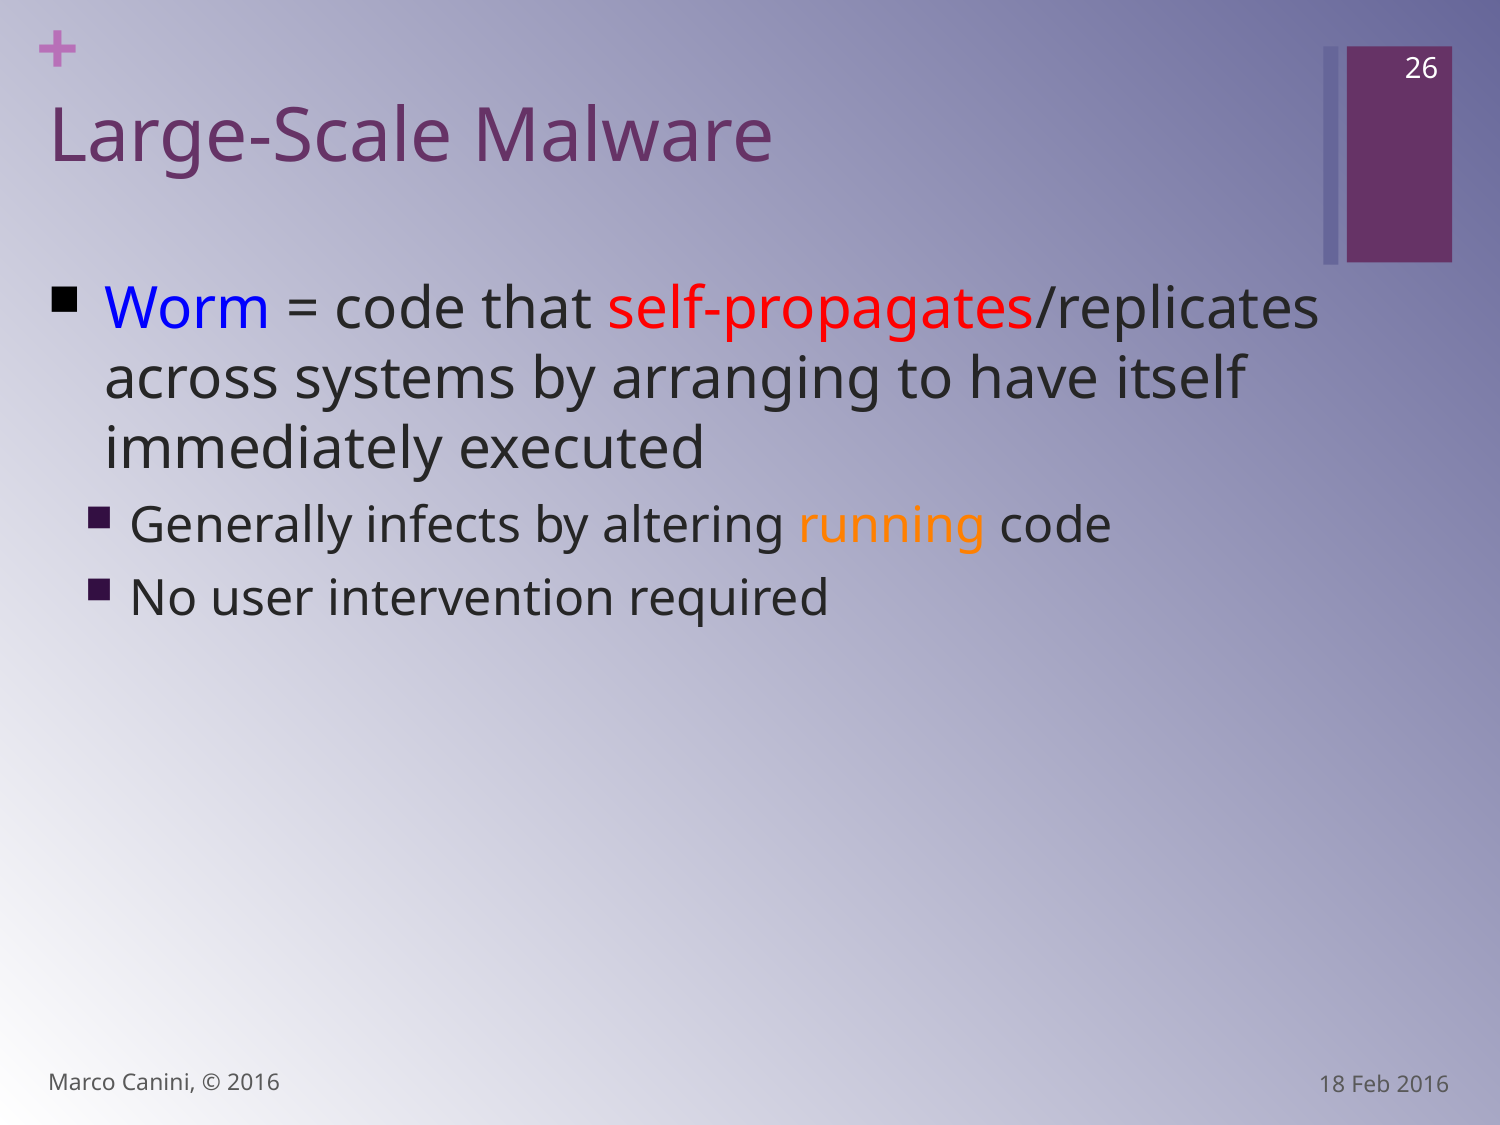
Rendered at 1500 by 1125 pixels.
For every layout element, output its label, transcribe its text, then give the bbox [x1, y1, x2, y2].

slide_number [1114, 1053, 1465, 1114]
slide_number 26 [1362, 39, 1454, 100]
title Large-Scale Malware [33, 79, 1322, 262]
footer Marco Canini, © 2016 [33, 1053, 1038, 1114]
list Worm = code that self-propagates/replicates across systems by arranging to have itself immediately executed Generally infects by altering running code No user intervention required [33, 262, 1465, 1054]
